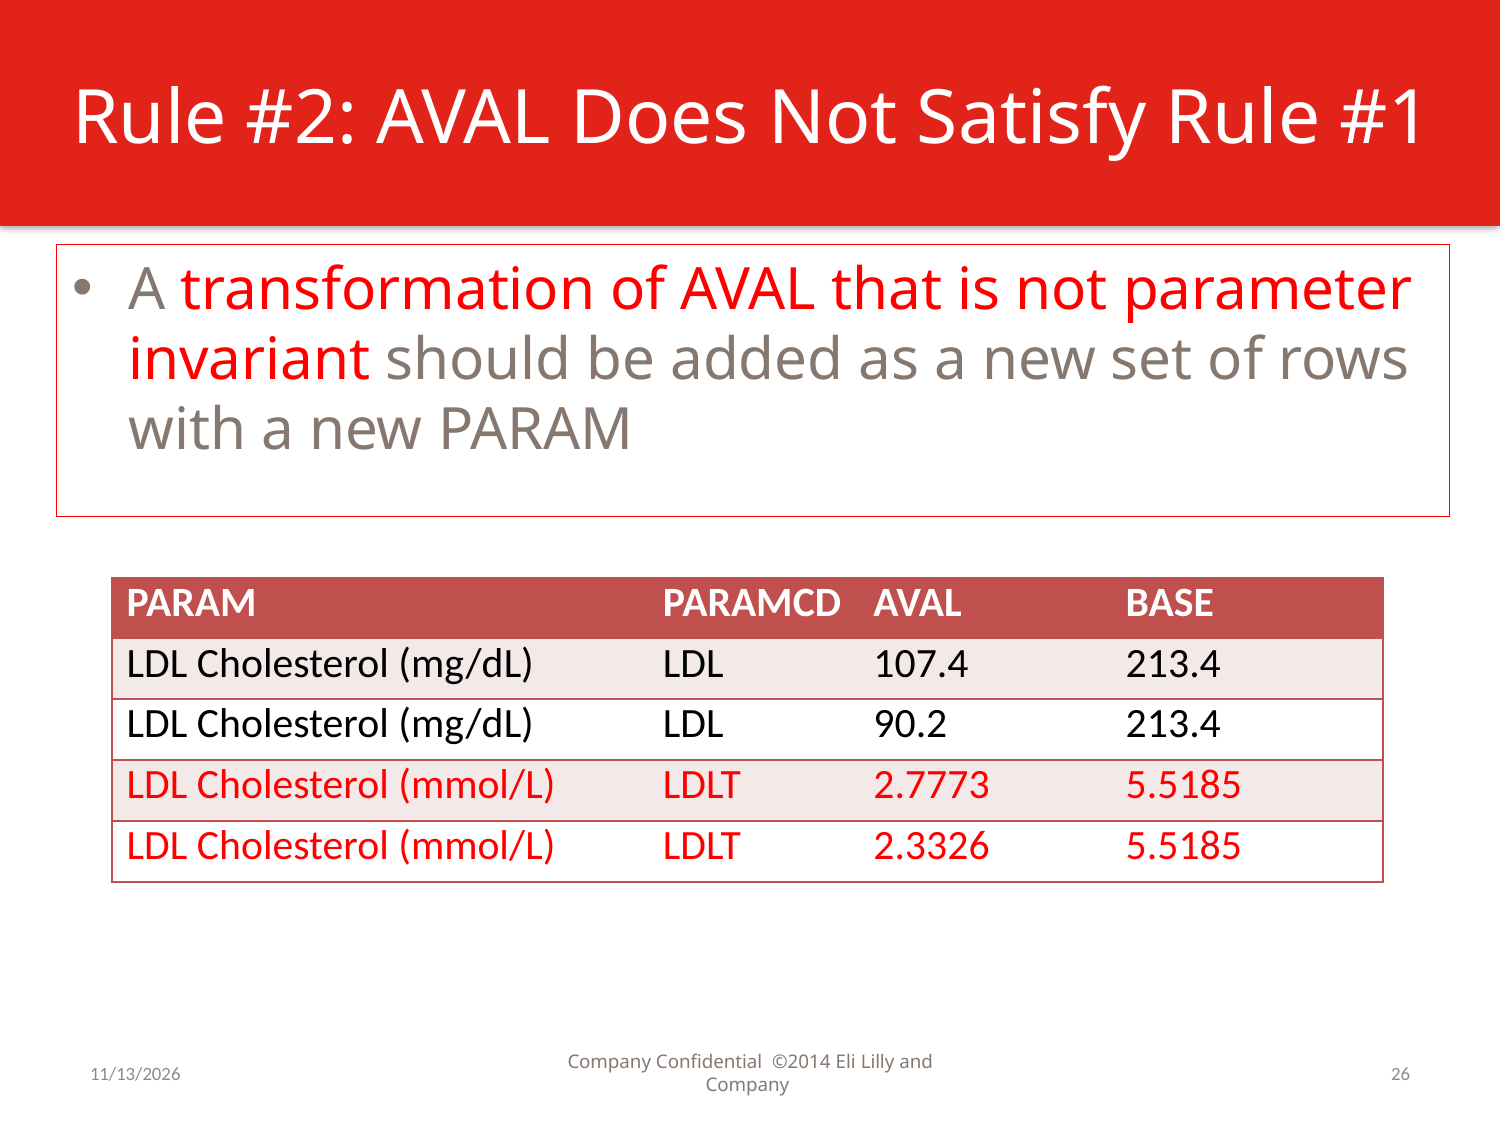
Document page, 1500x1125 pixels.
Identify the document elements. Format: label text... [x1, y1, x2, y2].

table_cell LDL [648, 700, 858, 759]
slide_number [75, 1042, 425, 1103]
table_cell LDL Cholesterol (mg/dL) [113, 700, 648, 759]
table_header PARAMCD [648, 578, 858, 637]
table_cell 5.5185 [1111, 822, 1382, 881]
slide_number 26 [1074, 1042, 1425, 1103]
table_cell LDLT [648, 761, 858, 820]
table_cell 2.3326 [858, 822, 1111, 881]
table_cell 5.5185 [1111, 761, 1382, 820]
table_cell 2.7773 [858, 761, 1111, 820]
table_cell 213.4 [1111, 700, 1382, 759]
table_cell LDL Cholesterol (mmol/L) [113, 761, 648, 820]
table_cell LDL Cholesterol (mg/dL) [113, 639, 648, 698]
table_header AVAL [858, 578, 1111, 637]
list A transformation of AVAL that is not parameter invariant should be added as a new set of rows with a new PARAM [56, 244, 1450, 517]
table_header PARAM [113, 578, 648, 637]
table_cell LDL [648, 639, 858, 698]
table_cell LDL Cholesterol (mmol/L) [113, 822, 648, 881]
table_header BASE [1111, 578, 1382, 637]
title Rule #2: AVAL Does Not Satisfy Rule #1 [56, 19, 1450, 207]
table_cell LDLT [648, 822, 858, 881]
table_cell 107.4 [858, 639, 1111, 698]
footer Company Confidential ©2014 Eli Lilly and Company [512, 1042, 988, 1103]
table_cell 90.2 [858, 700, 1111, 759]
table_cell 213.4 [1111, 639, 1382, 698]
